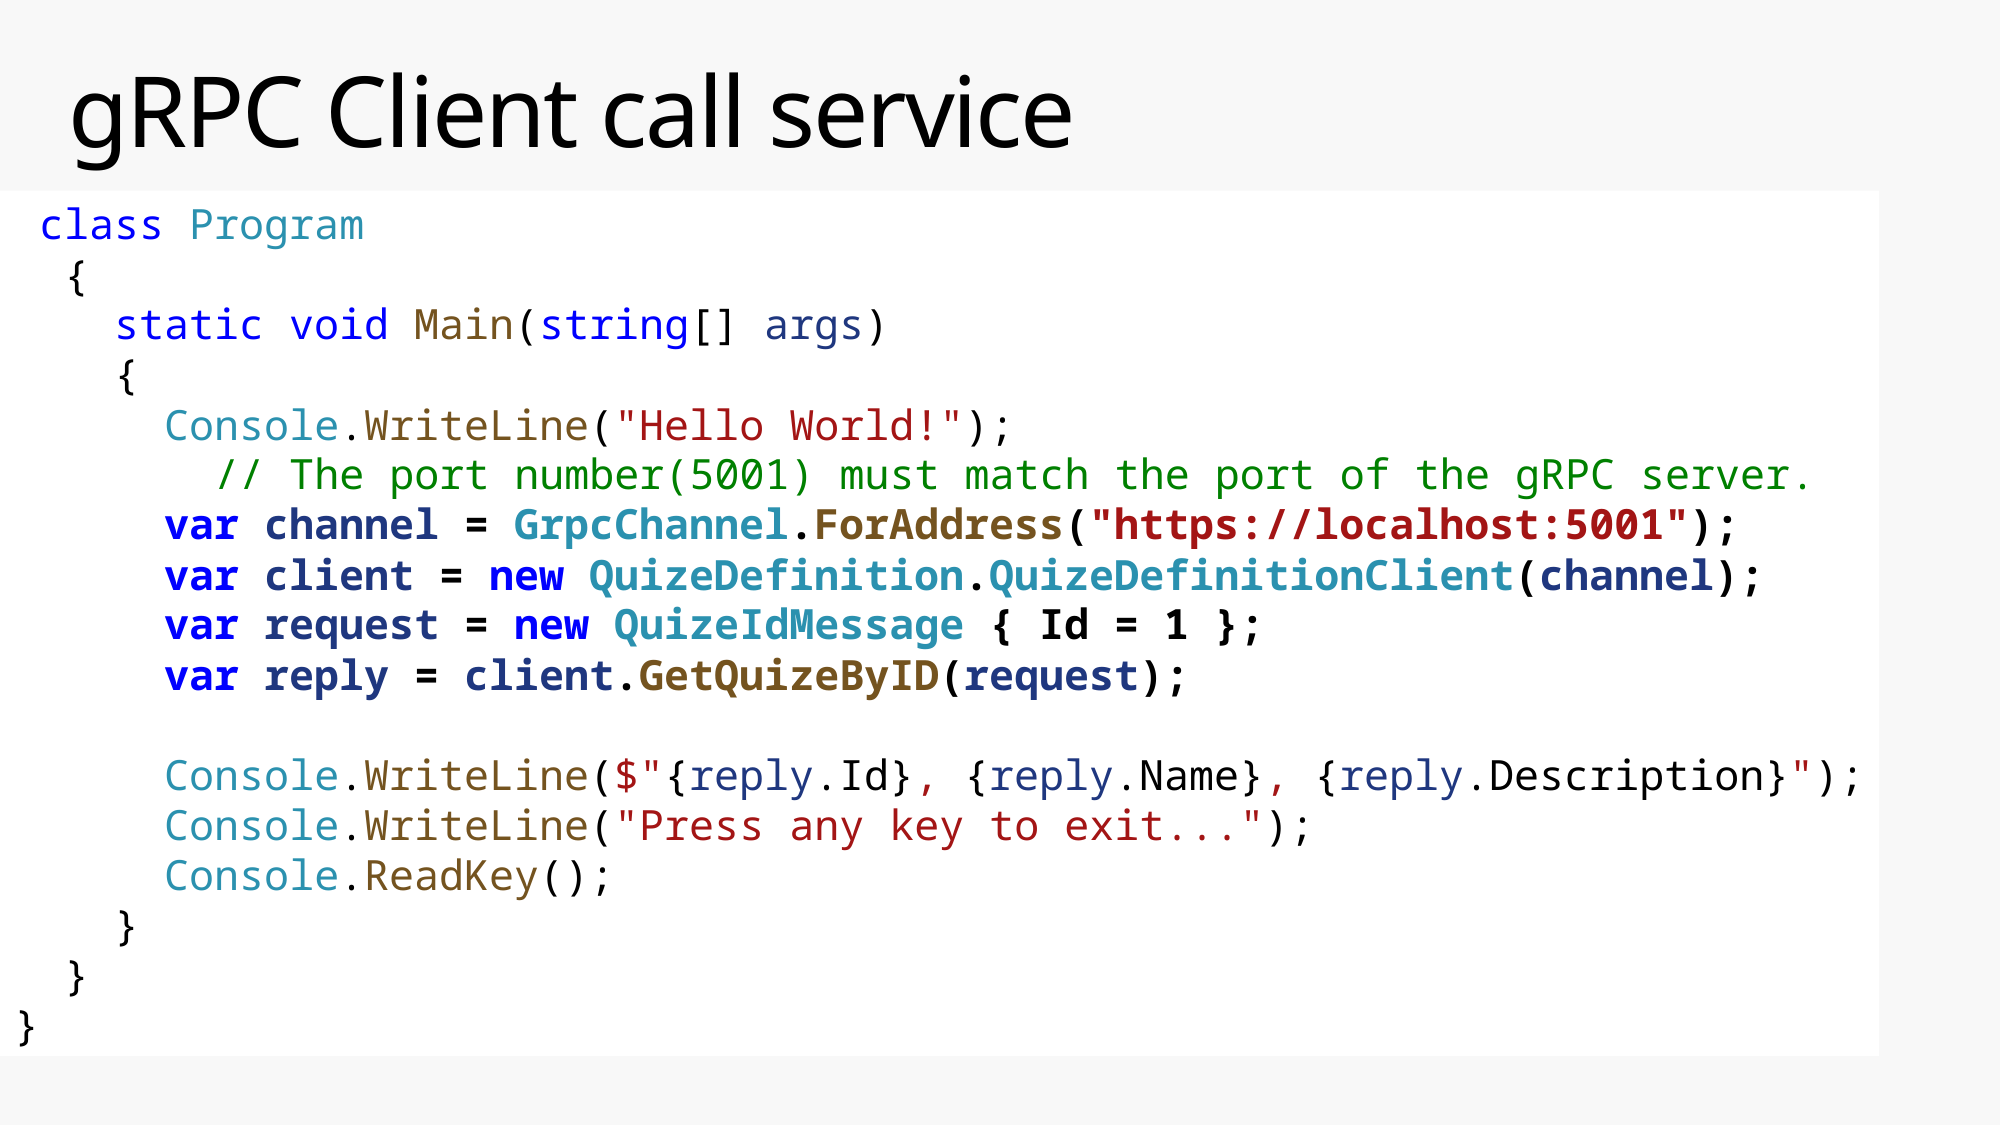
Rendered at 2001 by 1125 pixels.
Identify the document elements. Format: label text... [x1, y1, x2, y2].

title gRPC Client call service [44, 47, 1957, 196]
text_box class Program { static void Main(string[] args) { Console.WriteLine("Hello World!"); // The port number(5001) must match the port of the gRPC server. var channel = GrpcChannel.ForAddress("https://localhost:5001"); var client = new QuizeDefinition.QuizeDefinitionClient(channel); var request = new QuizeIdMessage { Id = 1 }; var reply = client.GetQuizeByID(request); Console.WriteLine($"{reply.Id}, {reply.Name}, {reply.Description}"); Console.WriteLine("Press any key to exit..."); Console.ReadKey(); } } } [0, 190, 1880, 1056]
